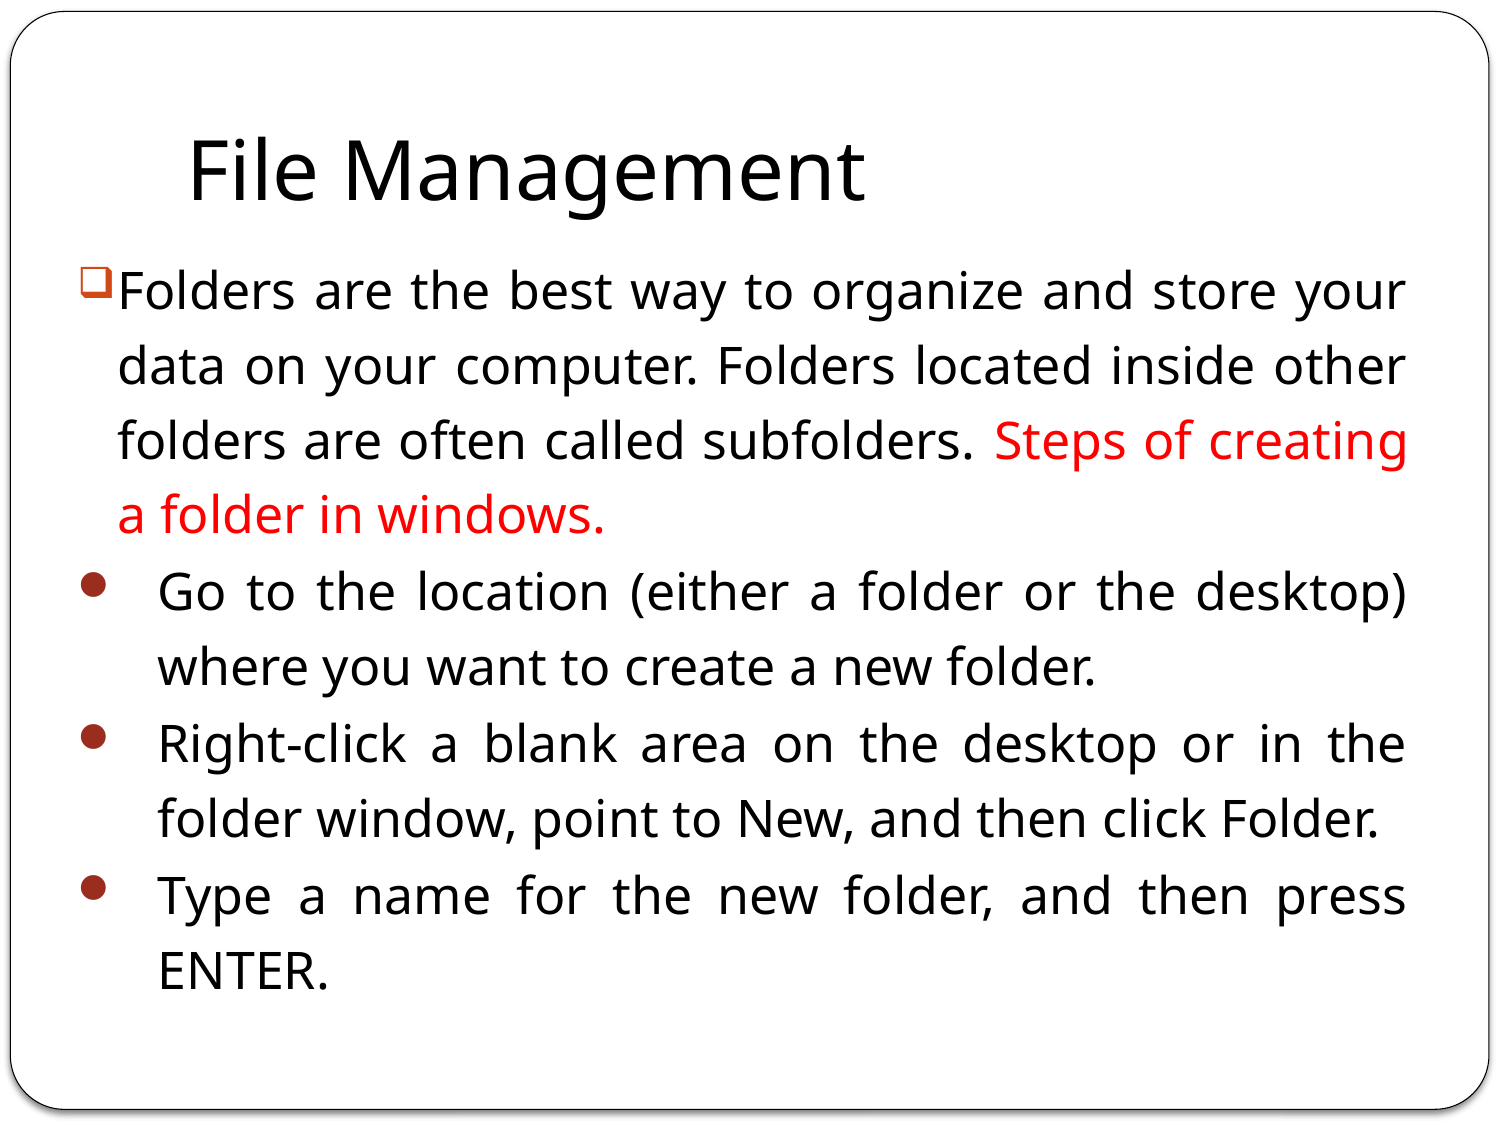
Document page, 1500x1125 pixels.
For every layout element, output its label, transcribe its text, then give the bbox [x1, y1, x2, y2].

list Folders are the best way to organize and store your data on your computer. Folders located inside other folders are often called subfolders. Steps of creating a folder in windows. Go to the location (either a folder or the desktop) where you want to create a new folder. Right-click a blank area on the desktop or in the folder window, point to New, and then click Folder. Type a name for the new folder, and then press ENTER. [62, 237, 1426, 1038]
title File Management [149, 44, 1426, 233]
